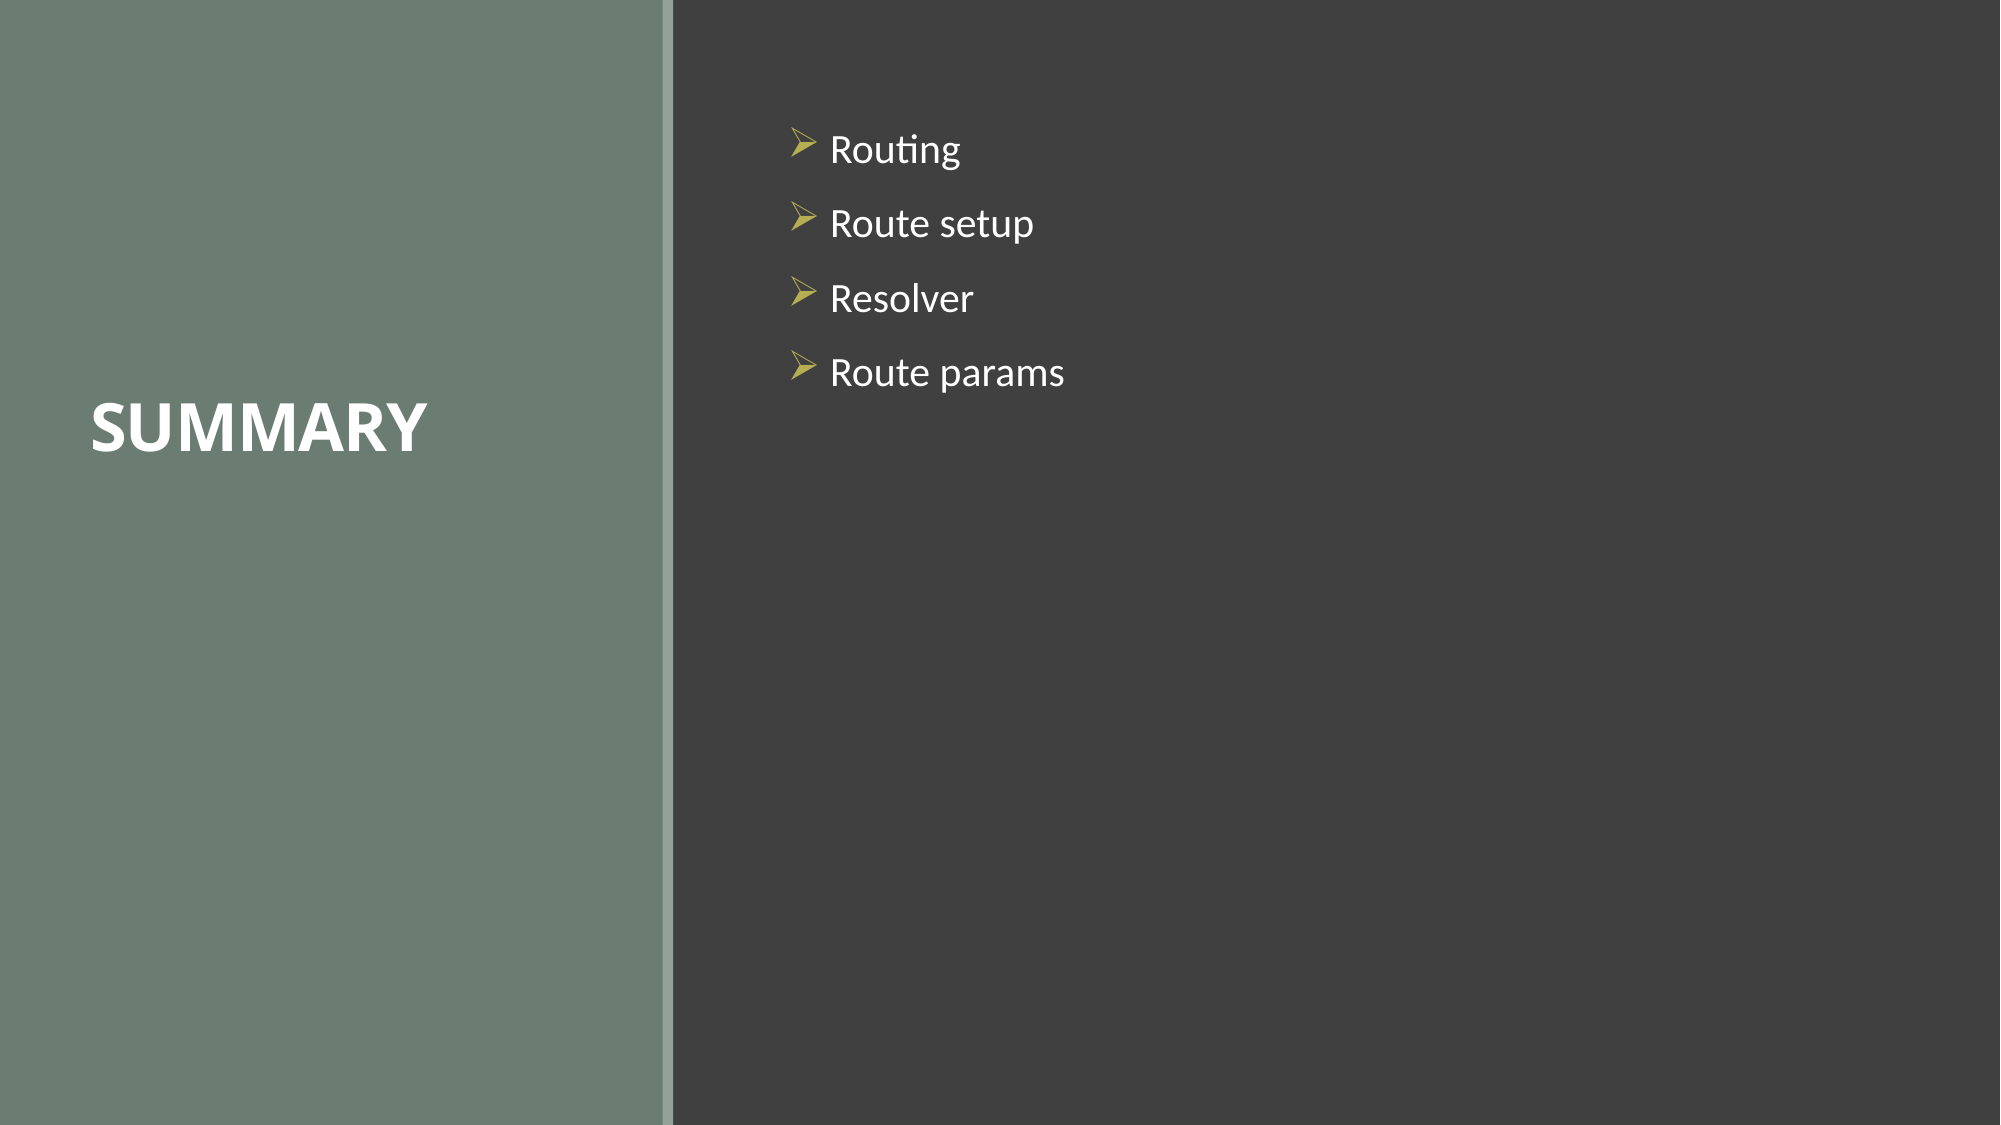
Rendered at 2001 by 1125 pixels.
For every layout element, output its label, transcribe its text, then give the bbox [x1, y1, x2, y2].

title SUMMARY [75, 97, 600, 473]
list Routing Route setup Resolver Route params [787, 120, 1853, 983]
